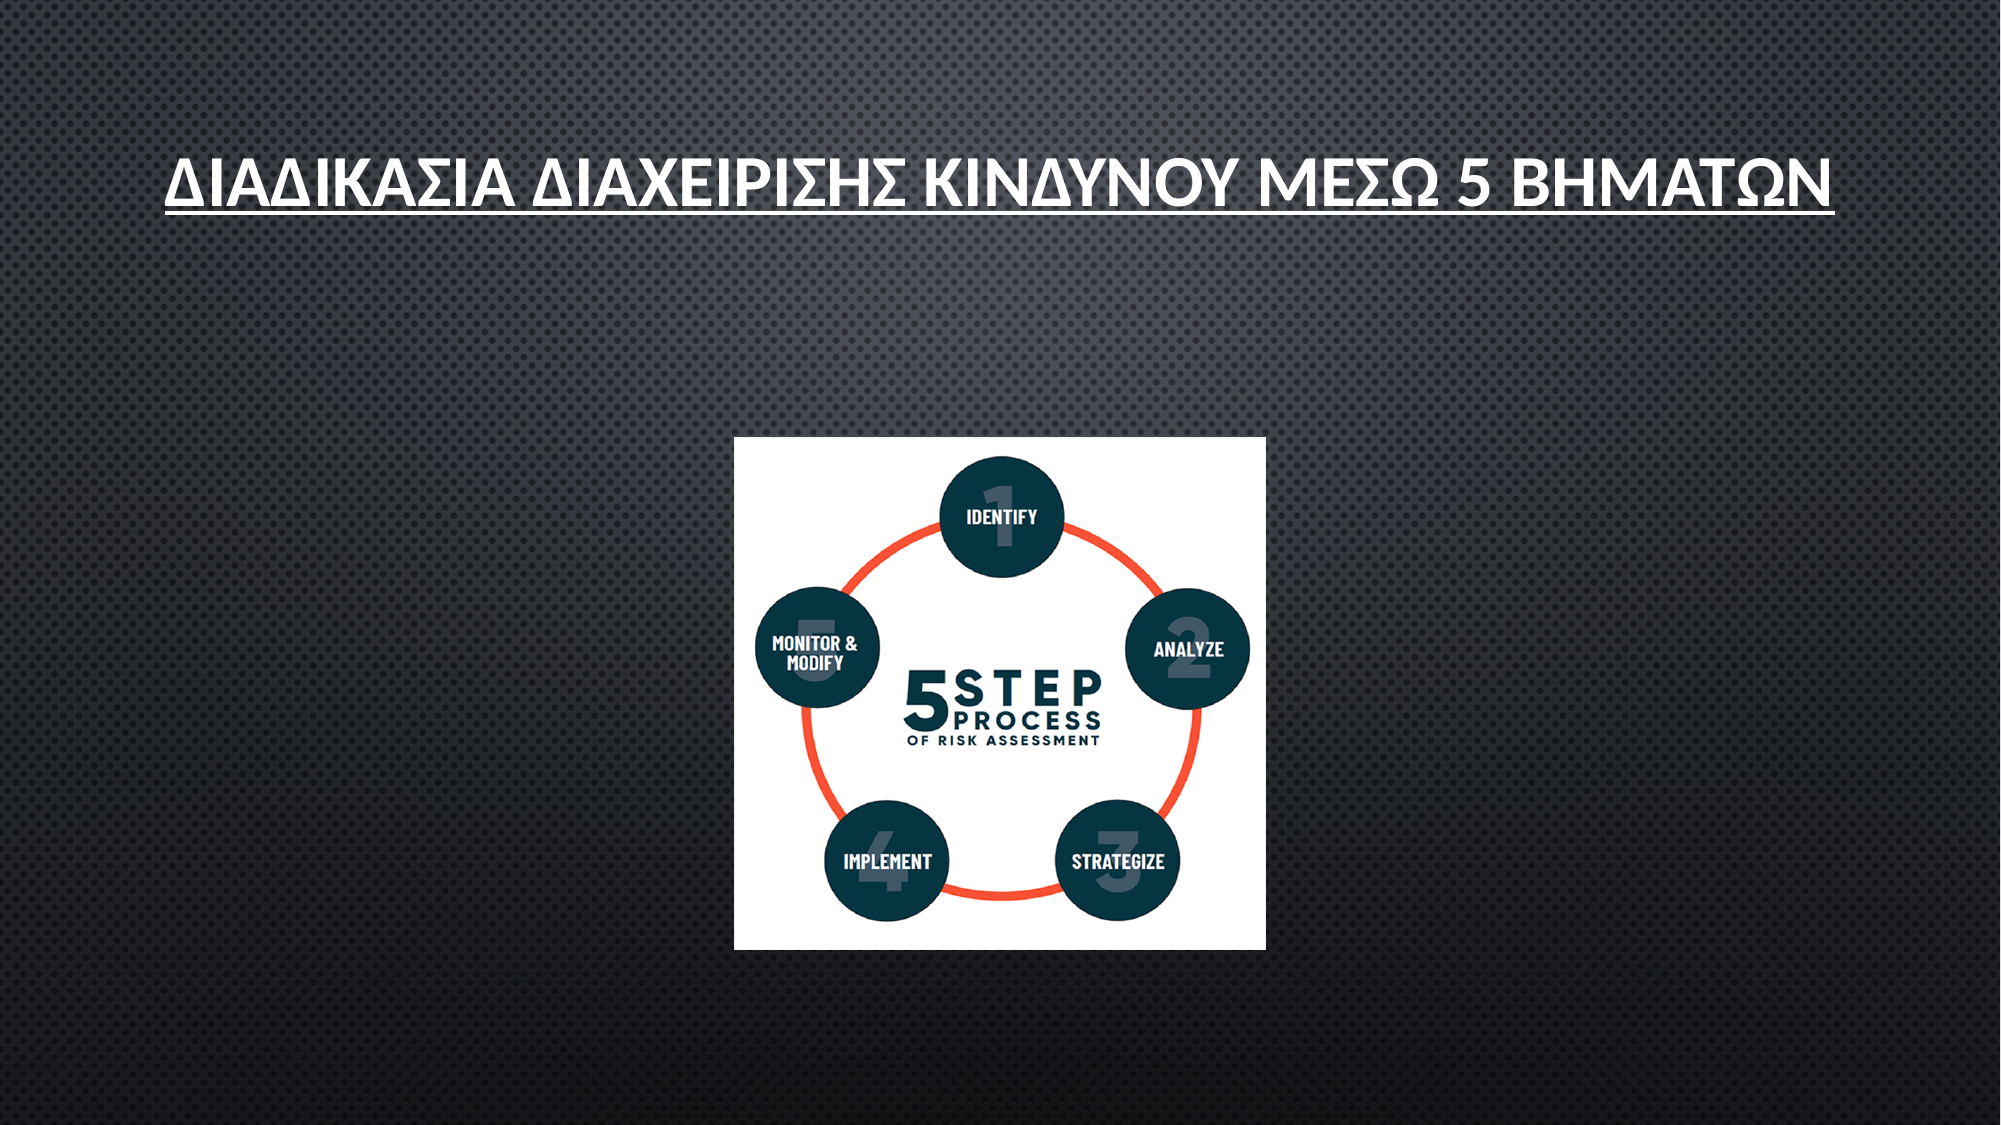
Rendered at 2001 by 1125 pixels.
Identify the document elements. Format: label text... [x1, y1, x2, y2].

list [734, 437, 1266, 951]
title ΔΙΑΔΙΚΑΣΙΑ ΔΙΑΧΕΙΡΙΣΗΣ ΚΙΝΔΥΝΟΥ ΜΕΣΩ 5 ΒΗΜΑΤΩΝ [95, 115, 1905, 278]
